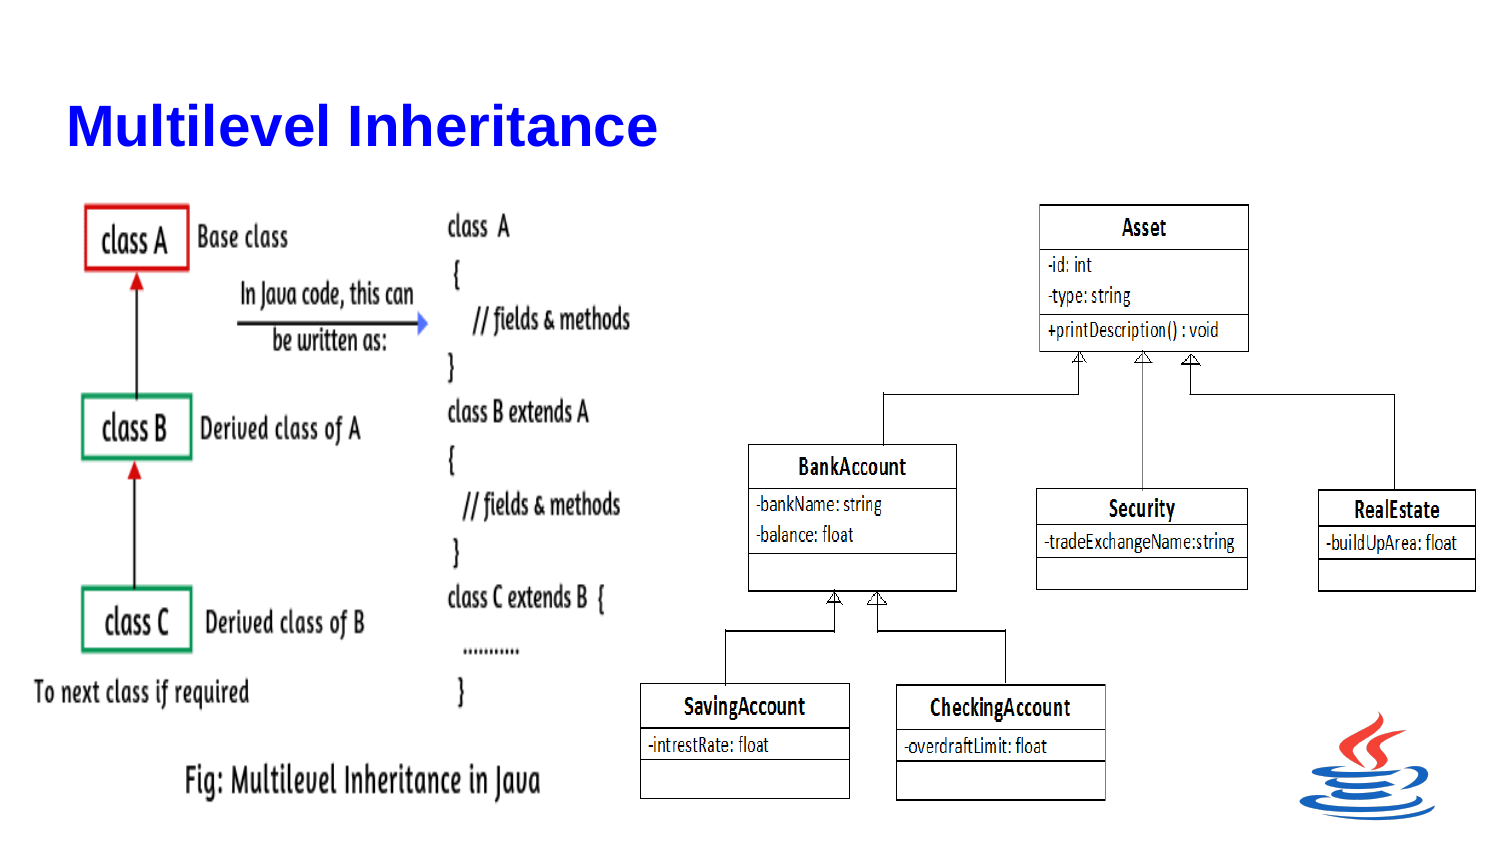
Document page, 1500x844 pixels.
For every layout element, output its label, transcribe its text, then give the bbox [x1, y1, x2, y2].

title Multilevel Inheritance [51, 72, 1449, 167]
picture [24, 191, 1480, 831]
